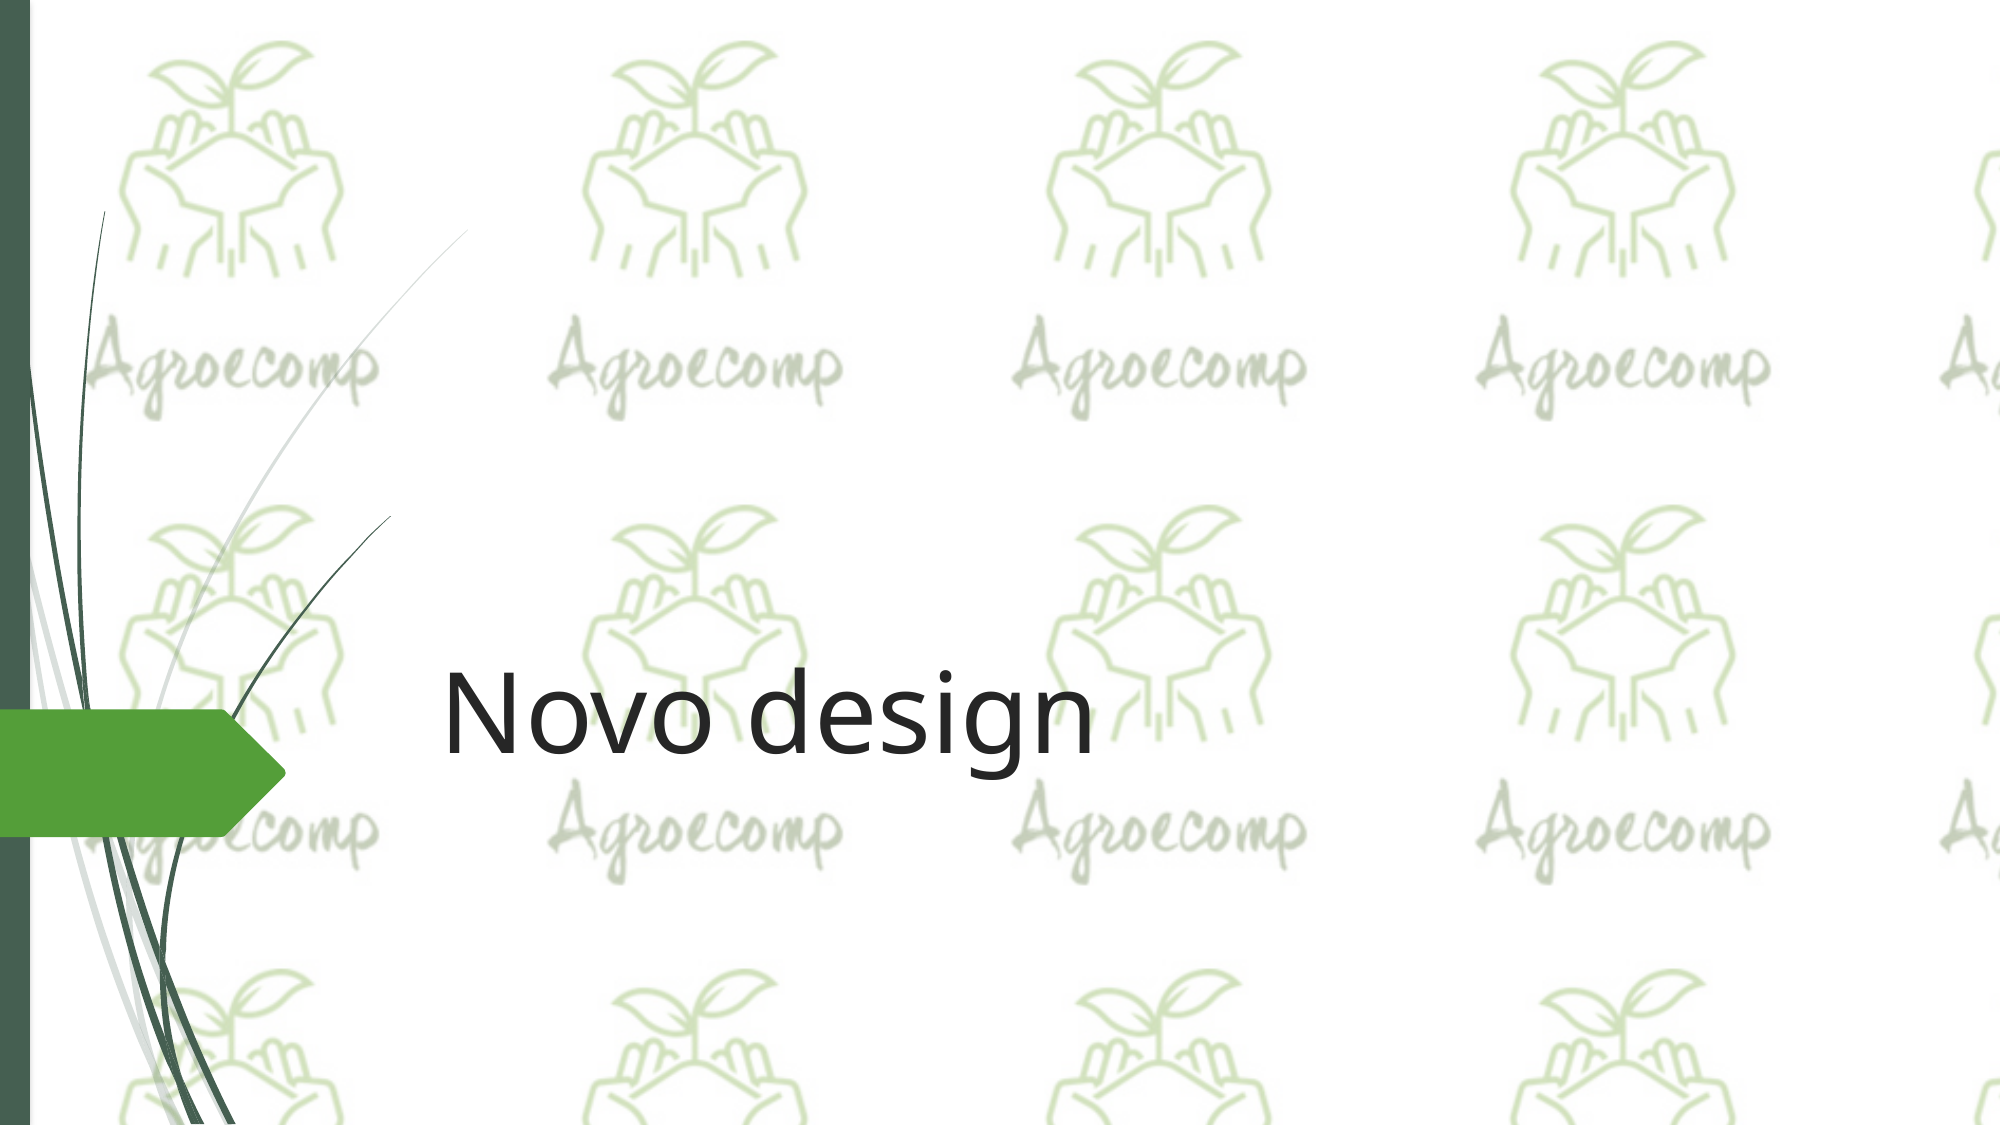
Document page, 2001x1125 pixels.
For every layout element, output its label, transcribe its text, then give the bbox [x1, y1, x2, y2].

title Novo design [424, 412, 1888, 784]
